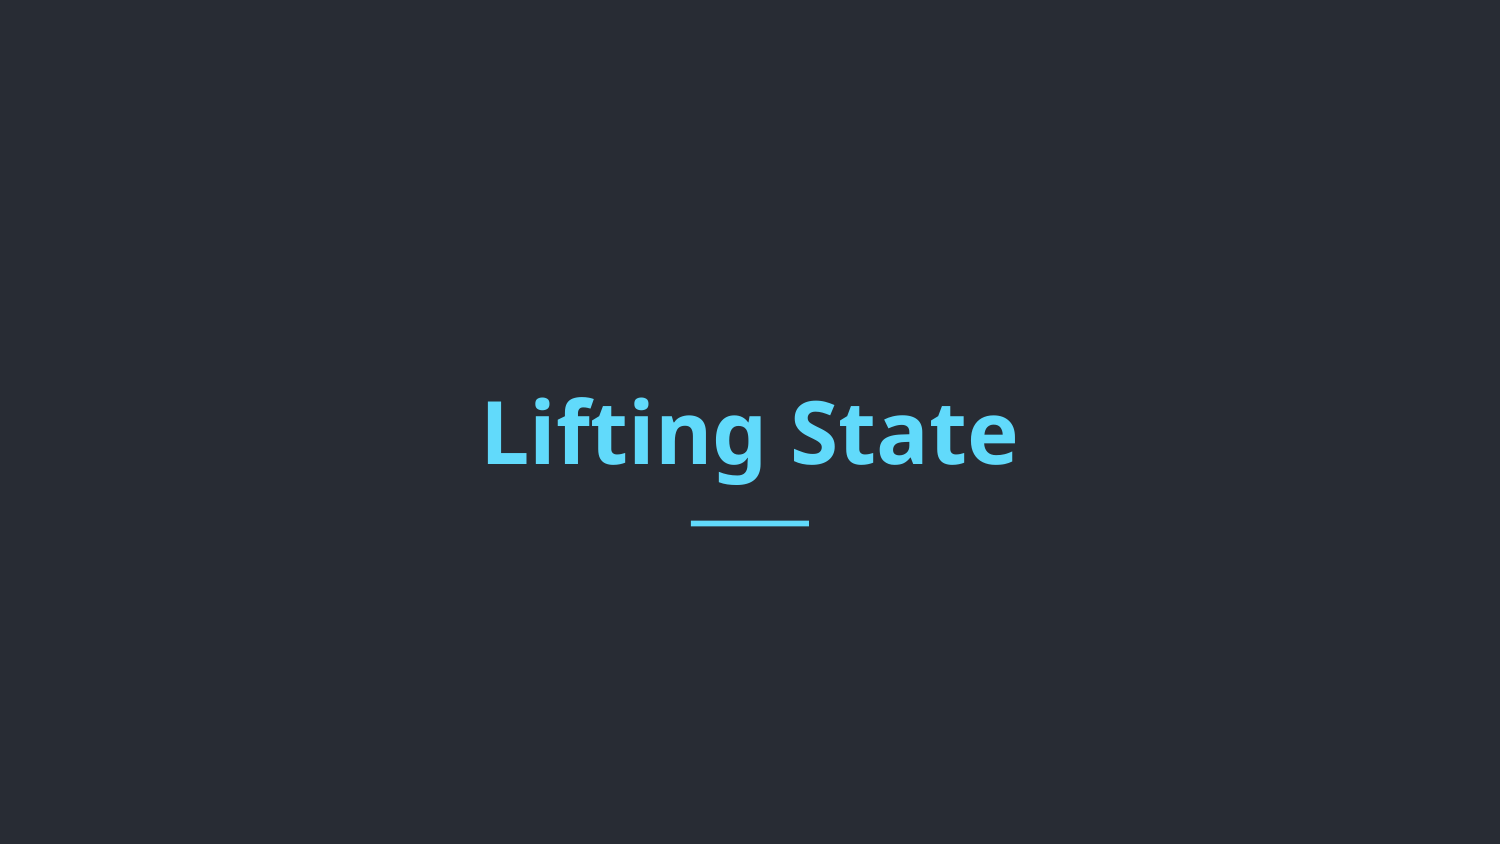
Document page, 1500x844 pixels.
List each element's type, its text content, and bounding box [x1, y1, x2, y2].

text_box [690, 520, 809, 527]
title Lifting State [245, 260, 1255, 584]
